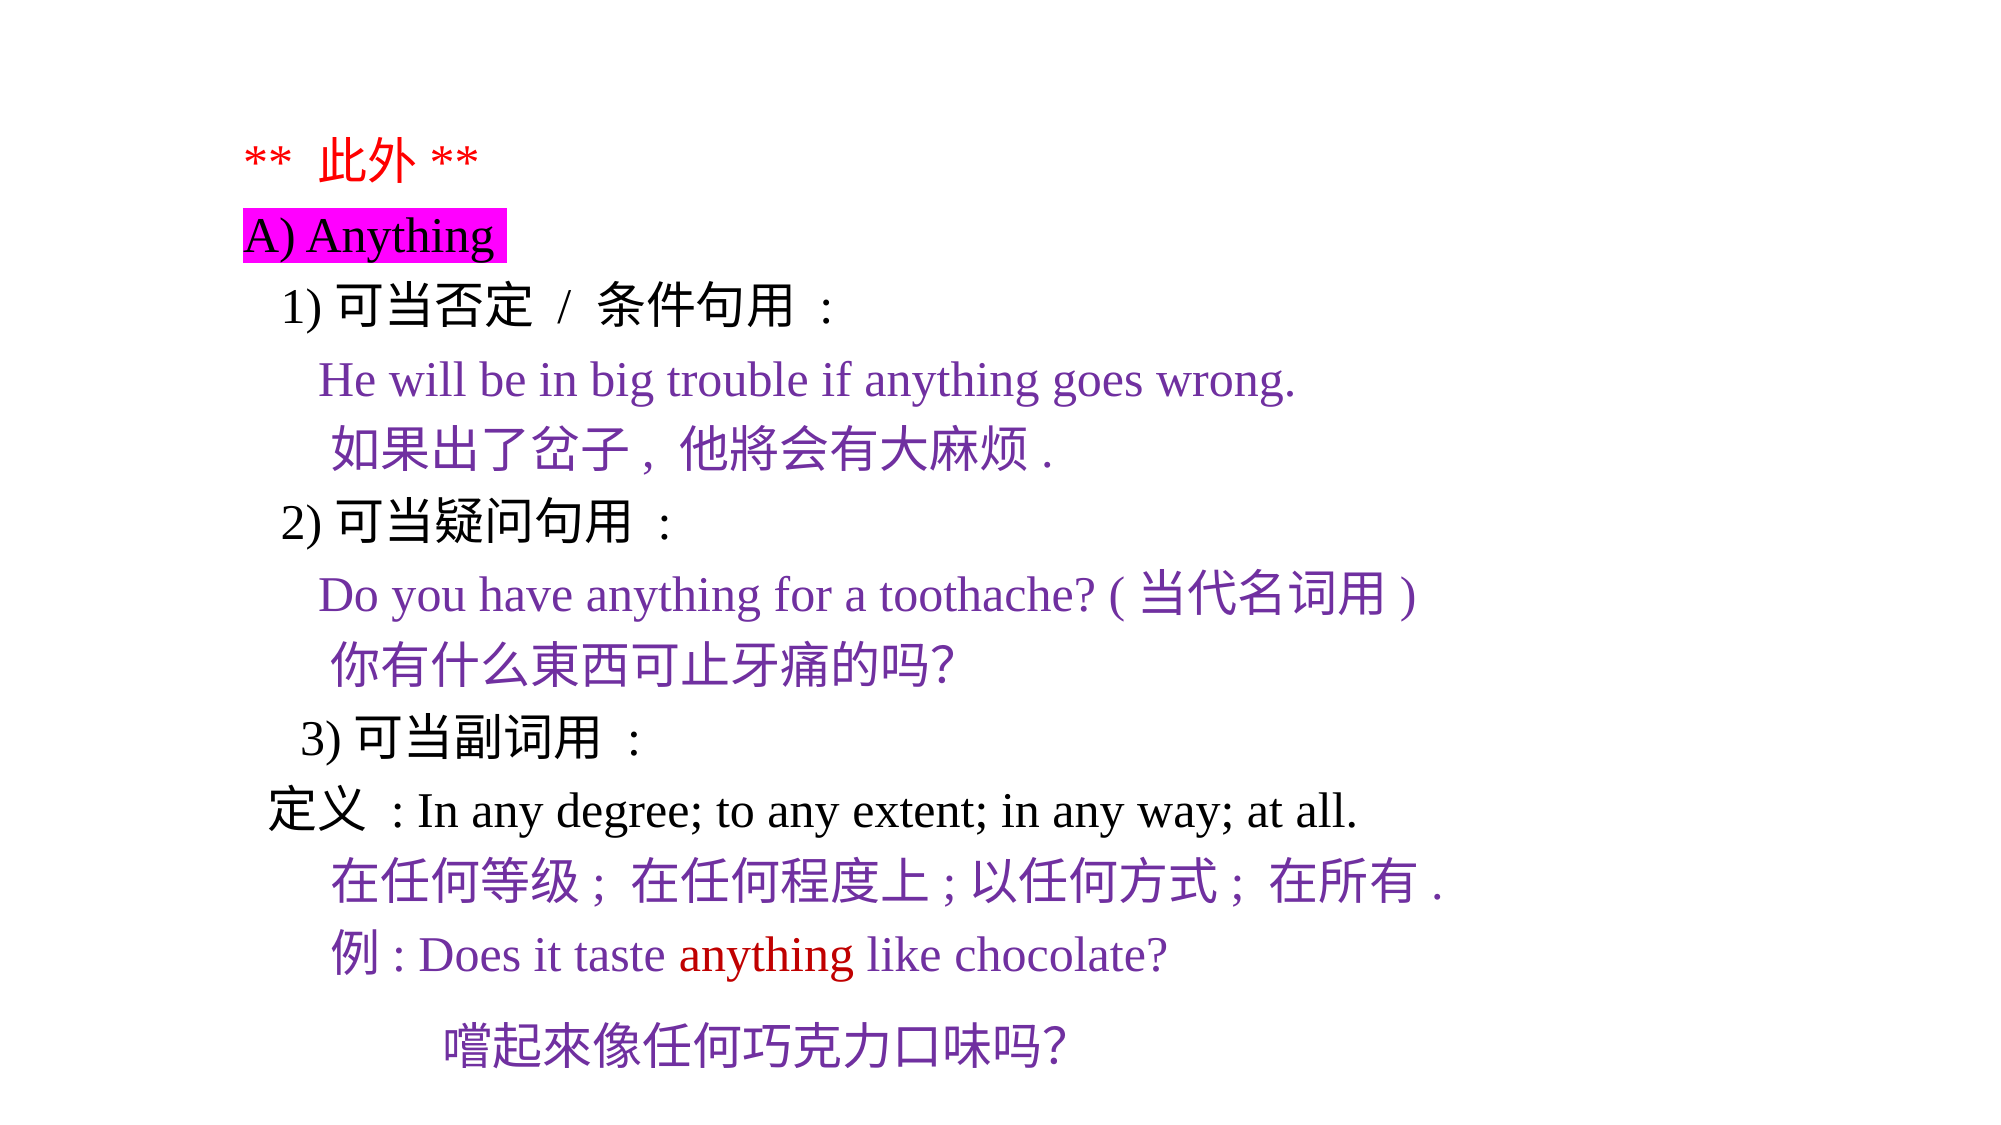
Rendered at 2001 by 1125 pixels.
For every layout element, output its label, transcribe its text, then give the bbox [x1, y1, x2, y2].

text_box ** 此外** A) Anything 1)可当否定 / 条件句用 : He will be in big trouble if anything goes wrong. 如果出了岔子, 他將会有大麻烦. 2)可当疑问句用 : Do you have anything for a toothache? (当代名词用) 你有什么東西可止牙痛的吗？ 3)可当副词用 : 定义 : In any degree; to any extent; in any way; at all. 在任何等级; 在任何程度上;以任何方式; 在所有. 例: Does it taste anything like chocolate? 嚐起來像任何巧克力口味吗？ [228, 110, 1729, 1125]
